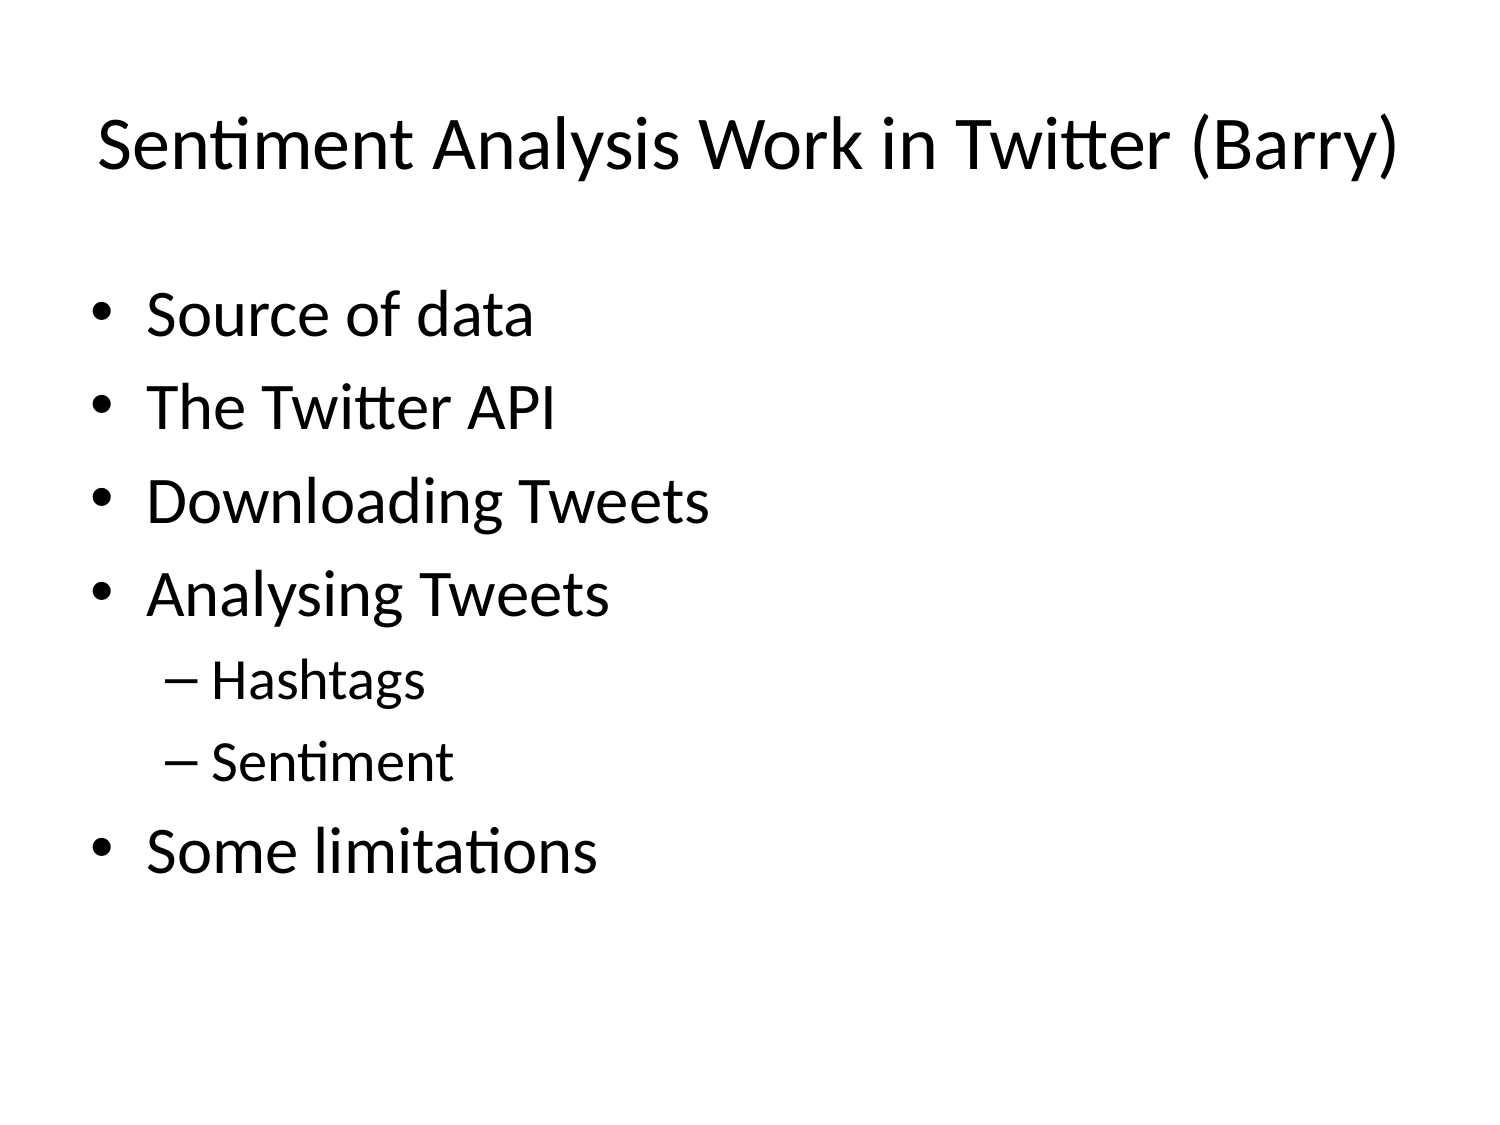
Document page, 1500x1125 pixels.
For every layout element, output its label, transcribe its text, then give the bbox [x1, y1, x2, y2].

list Source of data The Twitter API Downloading Tweets Analysing Tweets Hashtags Sentiment Some limitations [75, 262, 1425, 1005]
title Sentiment Analysis Work in Twitter (Barry) [75, 45, 1425, 233]
